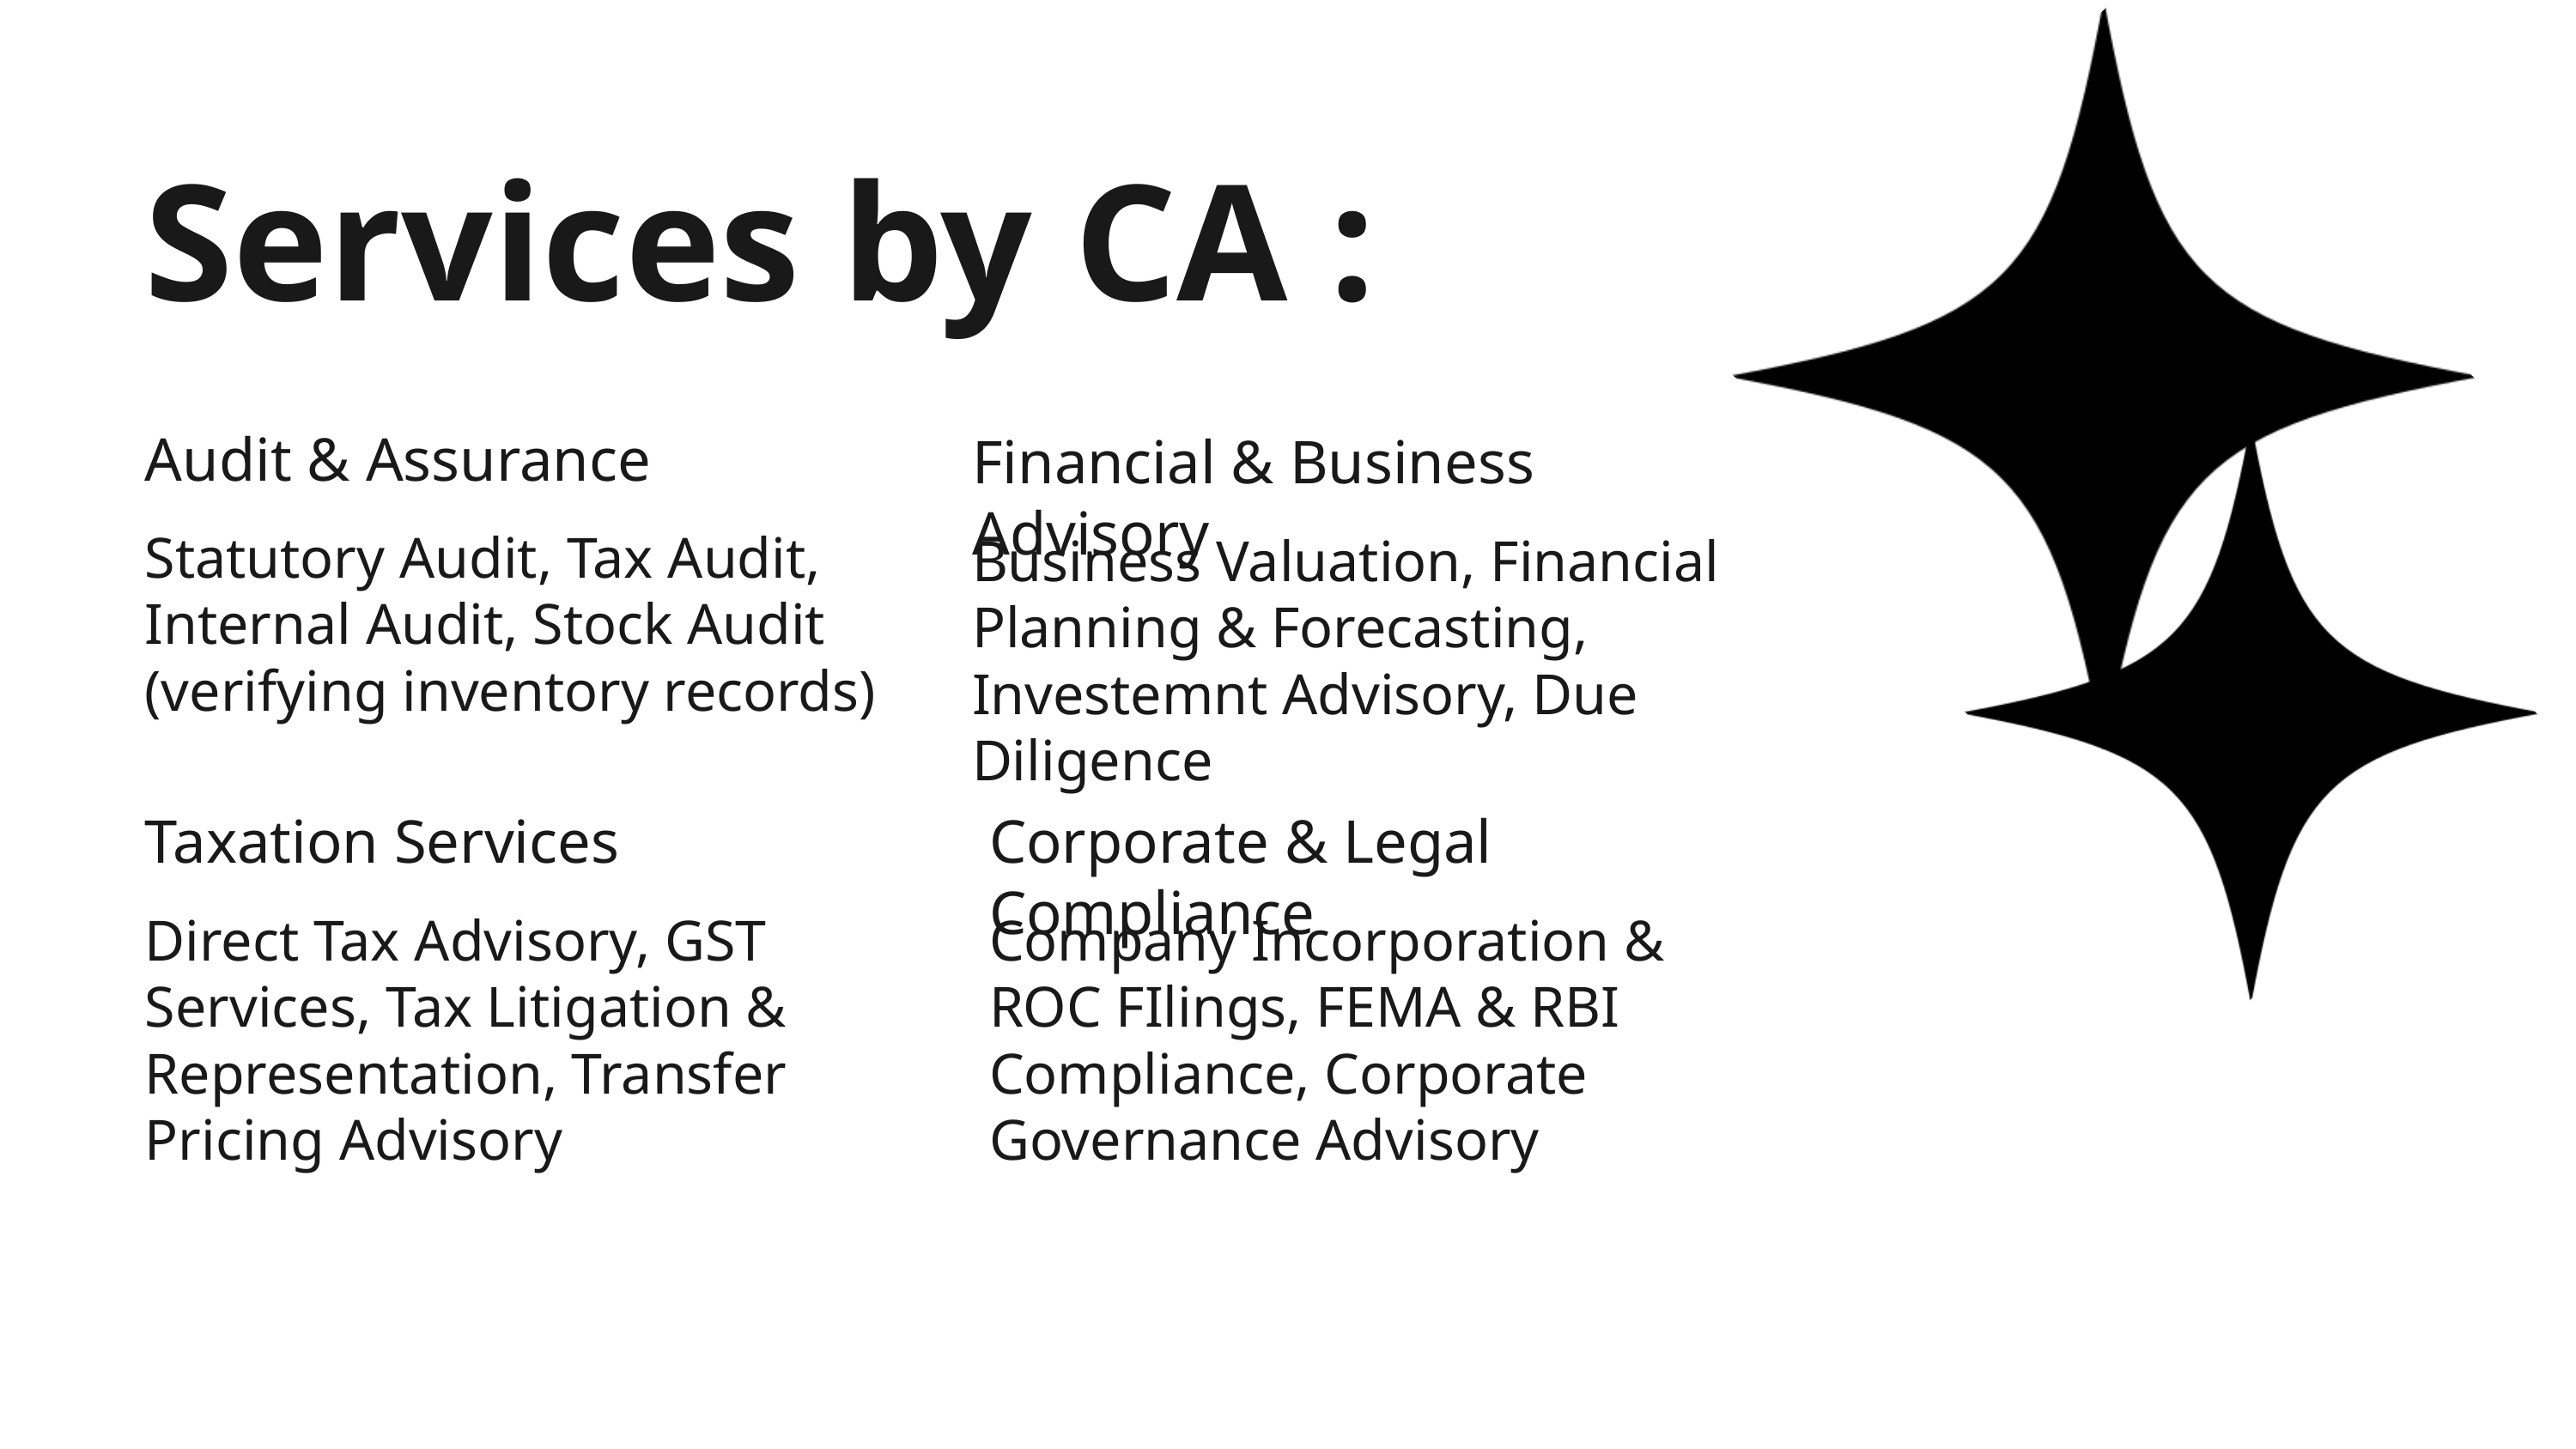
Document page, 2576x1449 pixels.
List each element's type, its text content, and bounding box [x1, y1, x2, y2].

text_box Statutory Audit, Tax Audit, Internal Audit, Stock Audit (verifying inventory records) [144, 522, 920, 722]
text_box Financial & Business Advisory [972, 425, 1782, 567]
text_box Business Valuation, Financial Planning & Forecasting, Investemnt Advisory, Due Diligence [972, 525, 1820, 792]
text_box Services by CA : [144, 155, 1554, 333]
text_box Corporate & Legal Compliance [989, 803, 1820, 946]
text_box Direct Tax Advisory, GST Services, Tax Litigation & Representation, Transfer Pricing Advisory [144, 905, 920, 1172]
text_box Taxation Services [144, 804, 712, 876]
text_box [1959, 421, 2544, 1006]
text_box Company Incorporation & ROC FIlings, FEMA & RBI Compliance, Corporate Governance Advisory [989, 946, 1765, 1172]
text_box Audit & Assurance [144, 421, 712, 493]
text_box [1727, 0, 2483, 662]
